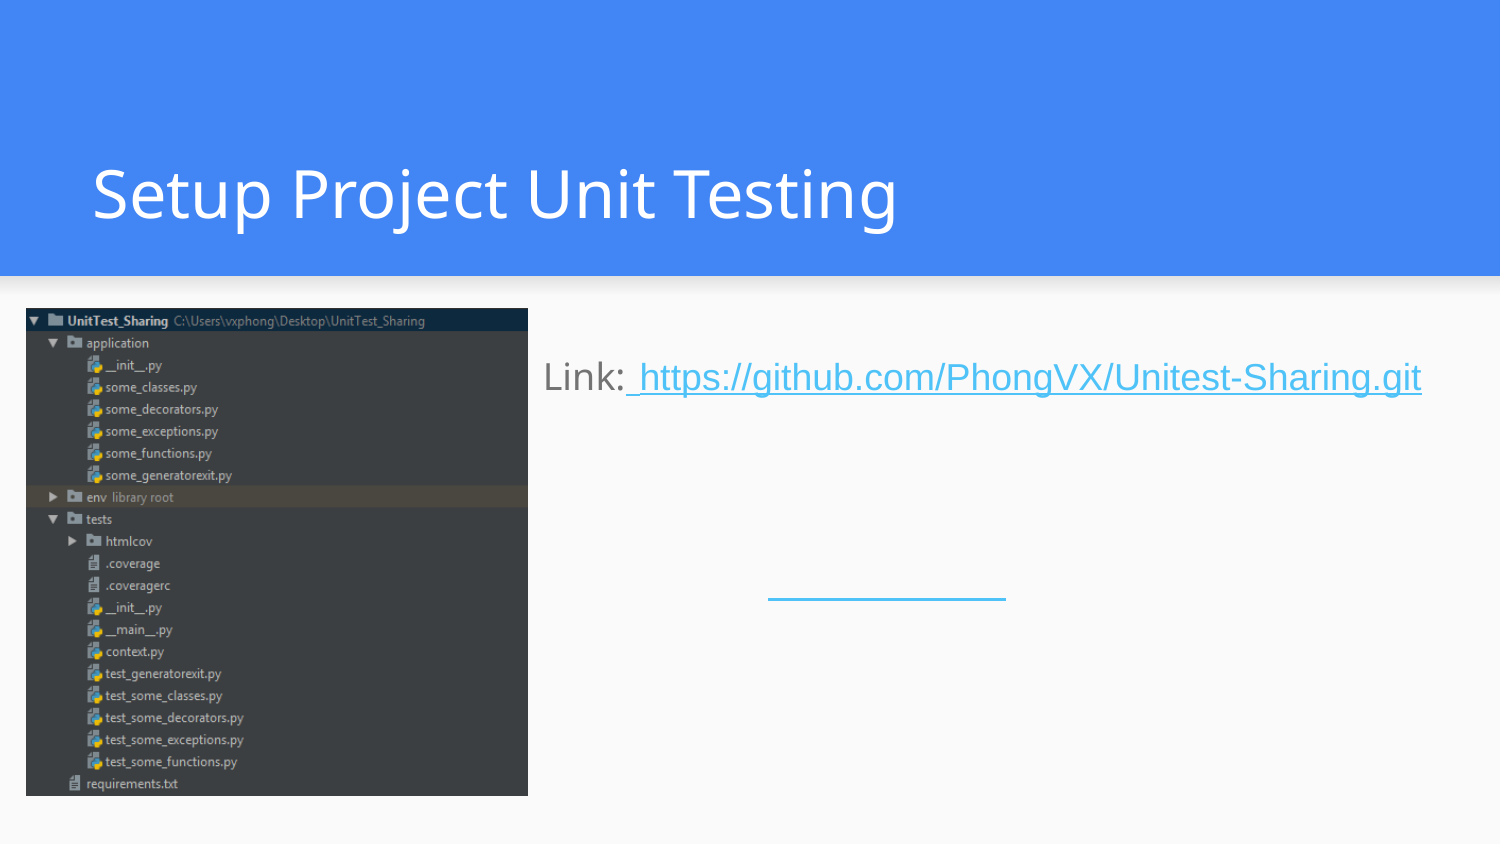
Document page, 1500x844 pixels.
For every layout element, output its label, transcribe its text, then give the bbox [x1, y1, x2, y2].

picture [25, 307, 529, 796]
title Setup Project Unit Testing [77, 121, 1427, 248]
list Link: https://github.com/PhongVX/Unitest-Sharing.git [534, 316, 1493, 762]
